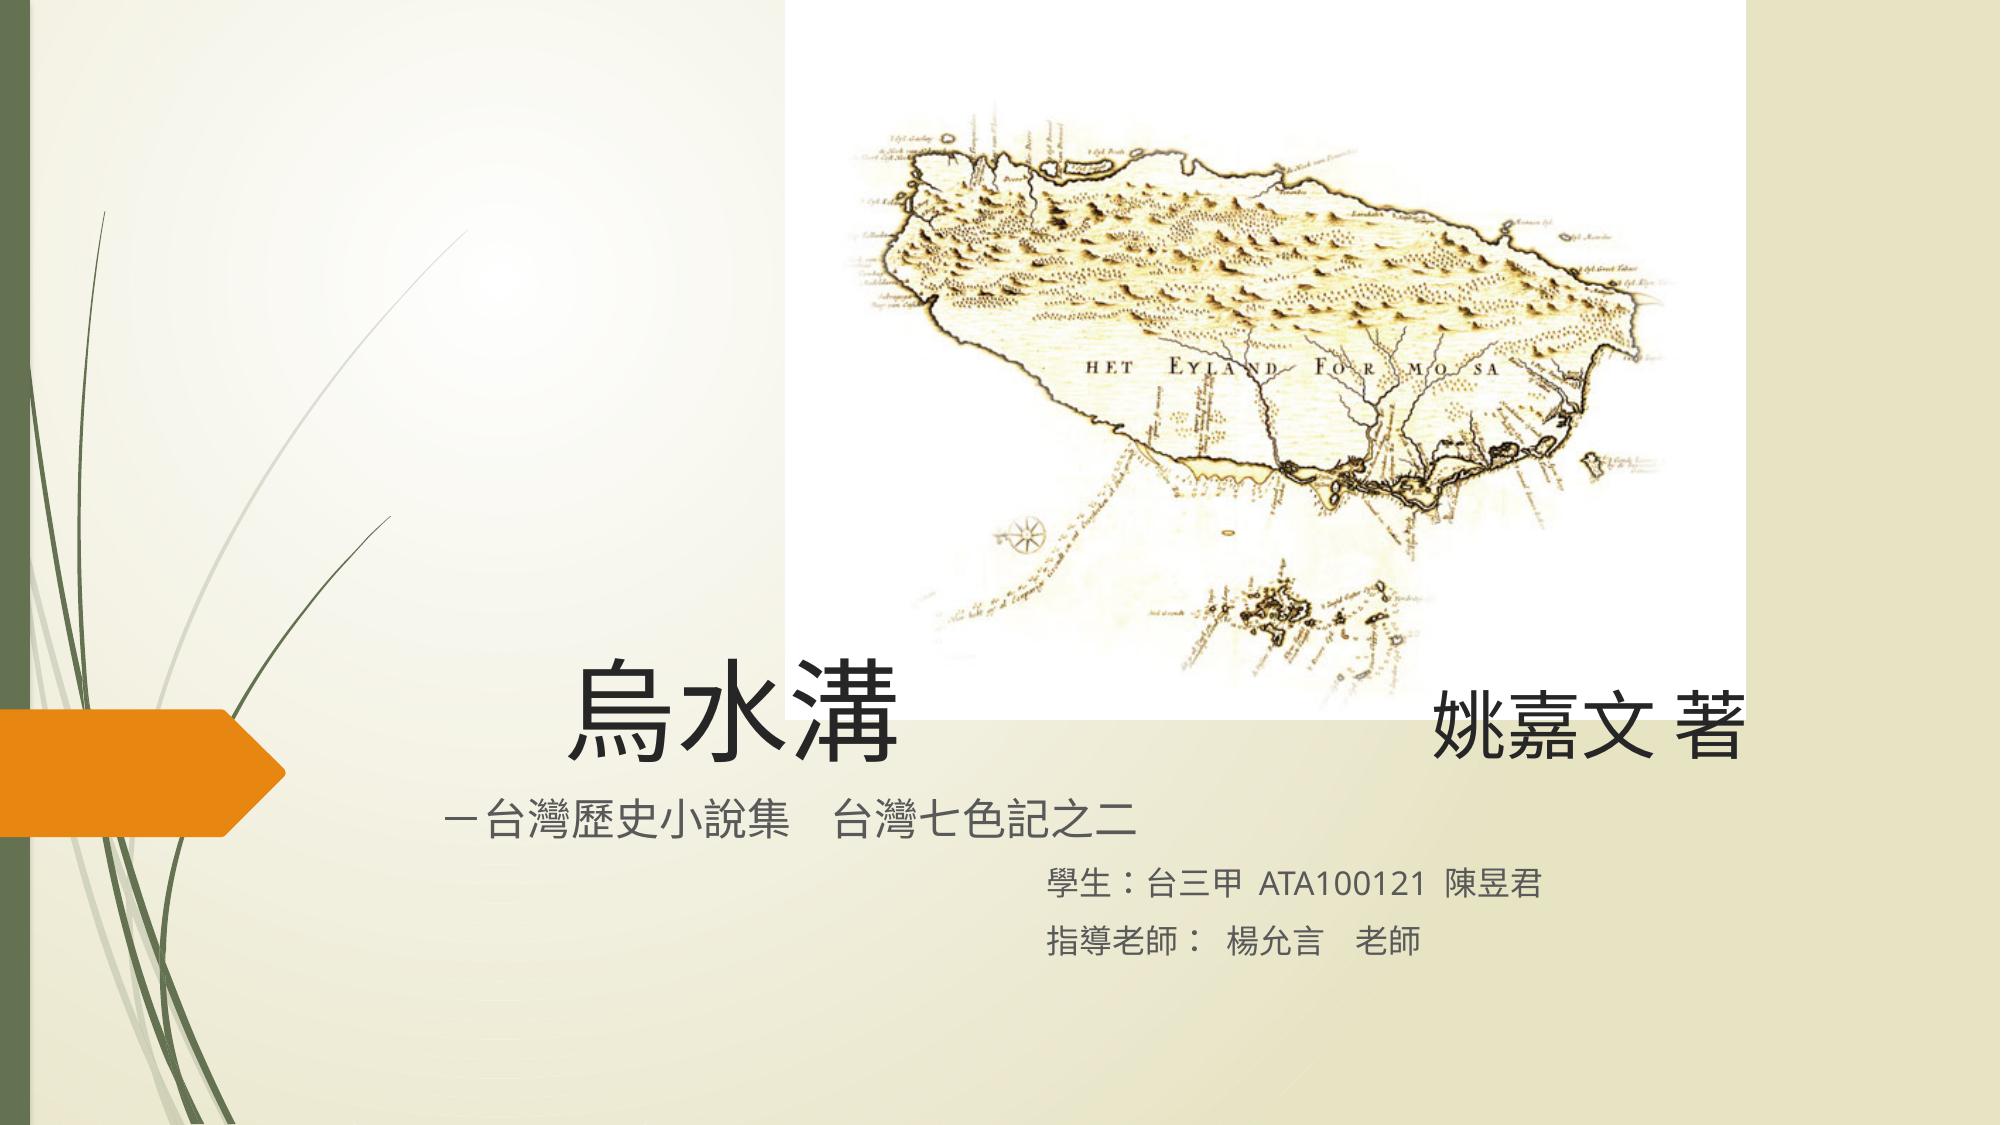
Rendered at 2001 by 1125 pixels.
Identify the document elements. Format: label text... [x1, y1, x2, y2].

picture [785, 0, 1746, 720]
subtitle －台灣歷史小說集 台灣七色記之二 學生：台三甲 ATA100121 陳昱君 指導老師： 楊允言 老師 [424, 783, 1888, 969]
title 烏水溝 姚嘉文 著 [424, 412, 1888, 783]
